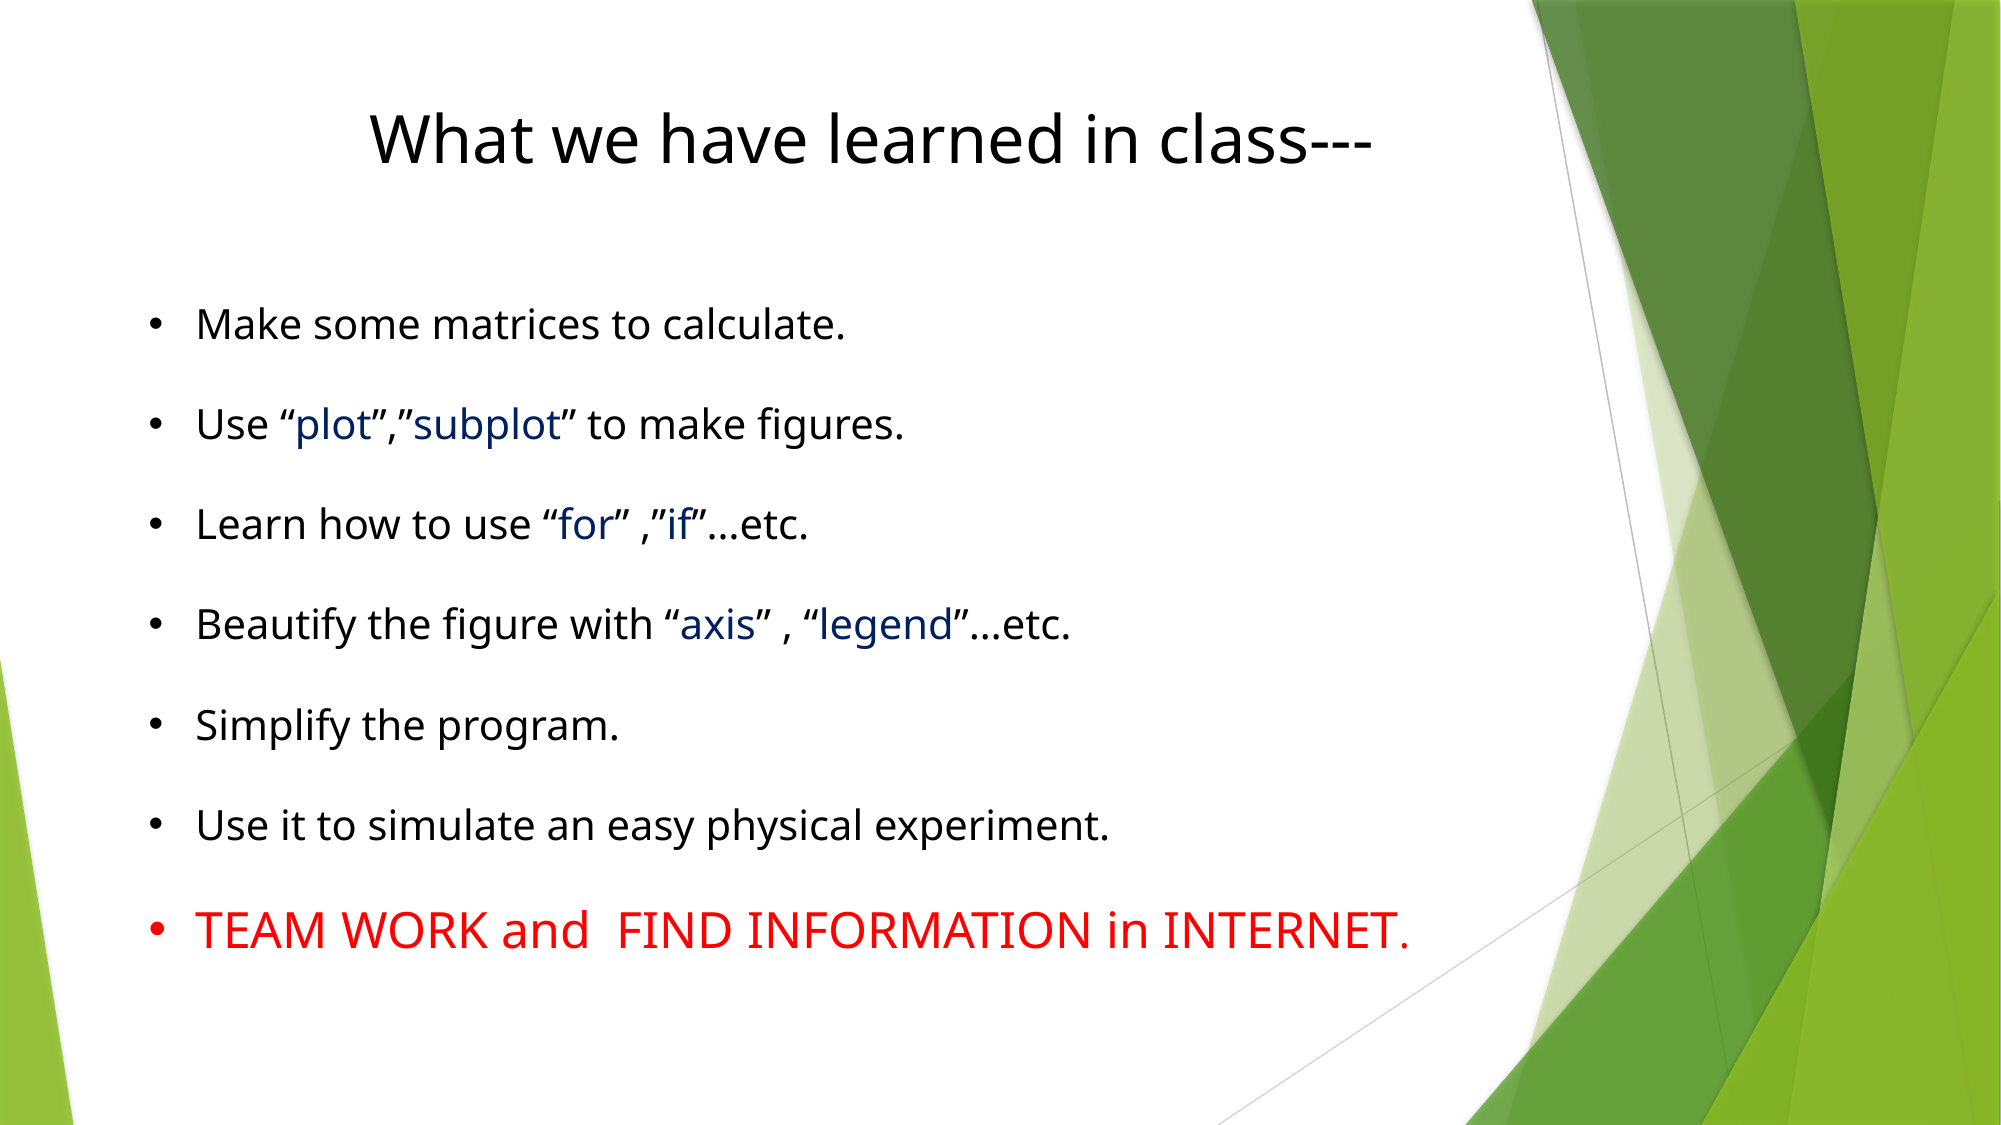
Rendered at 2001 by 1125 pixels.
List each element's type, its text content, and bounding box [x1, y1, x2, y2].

text_box What we have learned in class--- [354, 89, 1390, 185]
text_box Make some matrices to calculate. Use “plot”,”subplot” to make figures. Learn how to use “for” ,”if”…etc. Beautify the figure with “axis” , “legend”…etc. Simplify the program. Use it to simulate an easy physical experiment. TEAM WORK and FIND INFORMATION in INTERNET. [133, 290, 1425, 1011]
